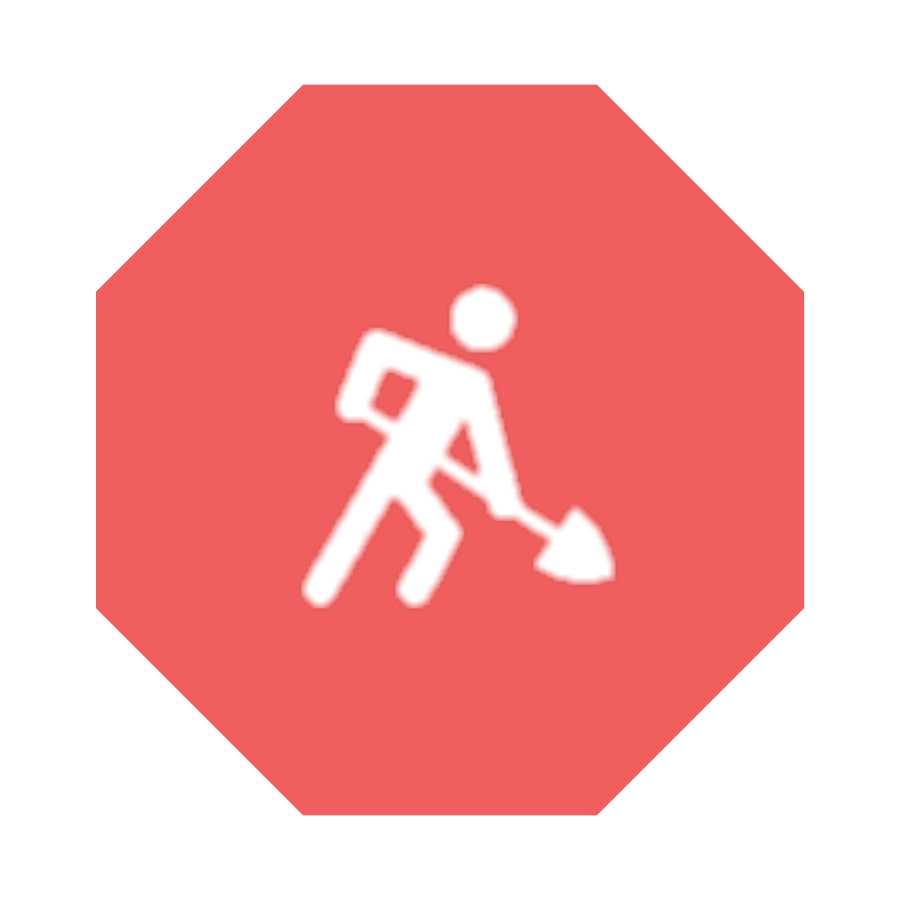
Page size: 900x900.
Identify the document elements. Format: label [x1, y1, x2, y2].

text_box [95, 62, 805, 816]
